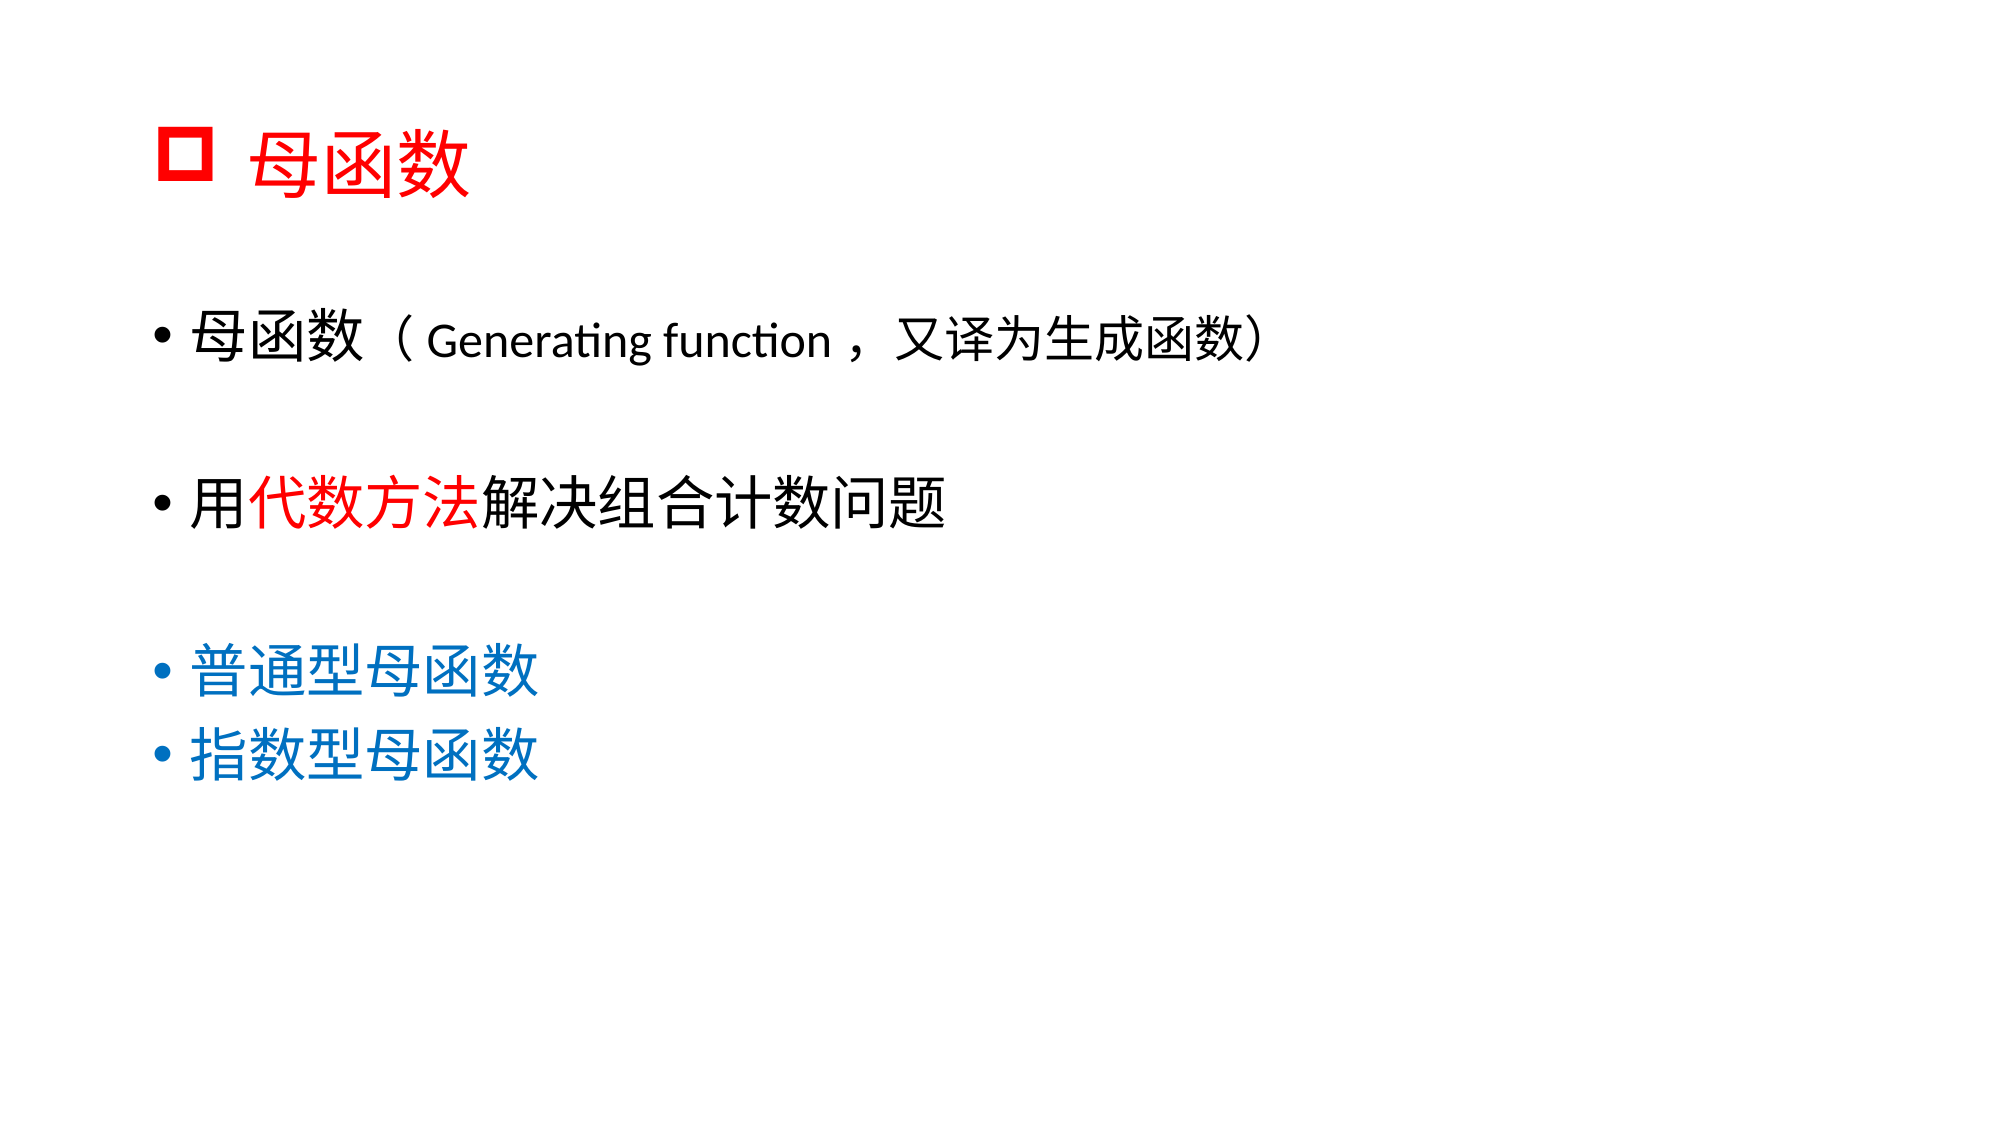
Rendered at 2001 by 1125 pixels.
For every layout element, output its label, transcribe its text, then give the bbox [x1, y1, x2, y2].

list 母函数（Generating function，又译为生成函数） 用代数方法解决组合计数问题 普通型母函数 指数型母函数 [137, 299, 1863, 1014]
title 母函数 [137, 59, 1863, 278]
